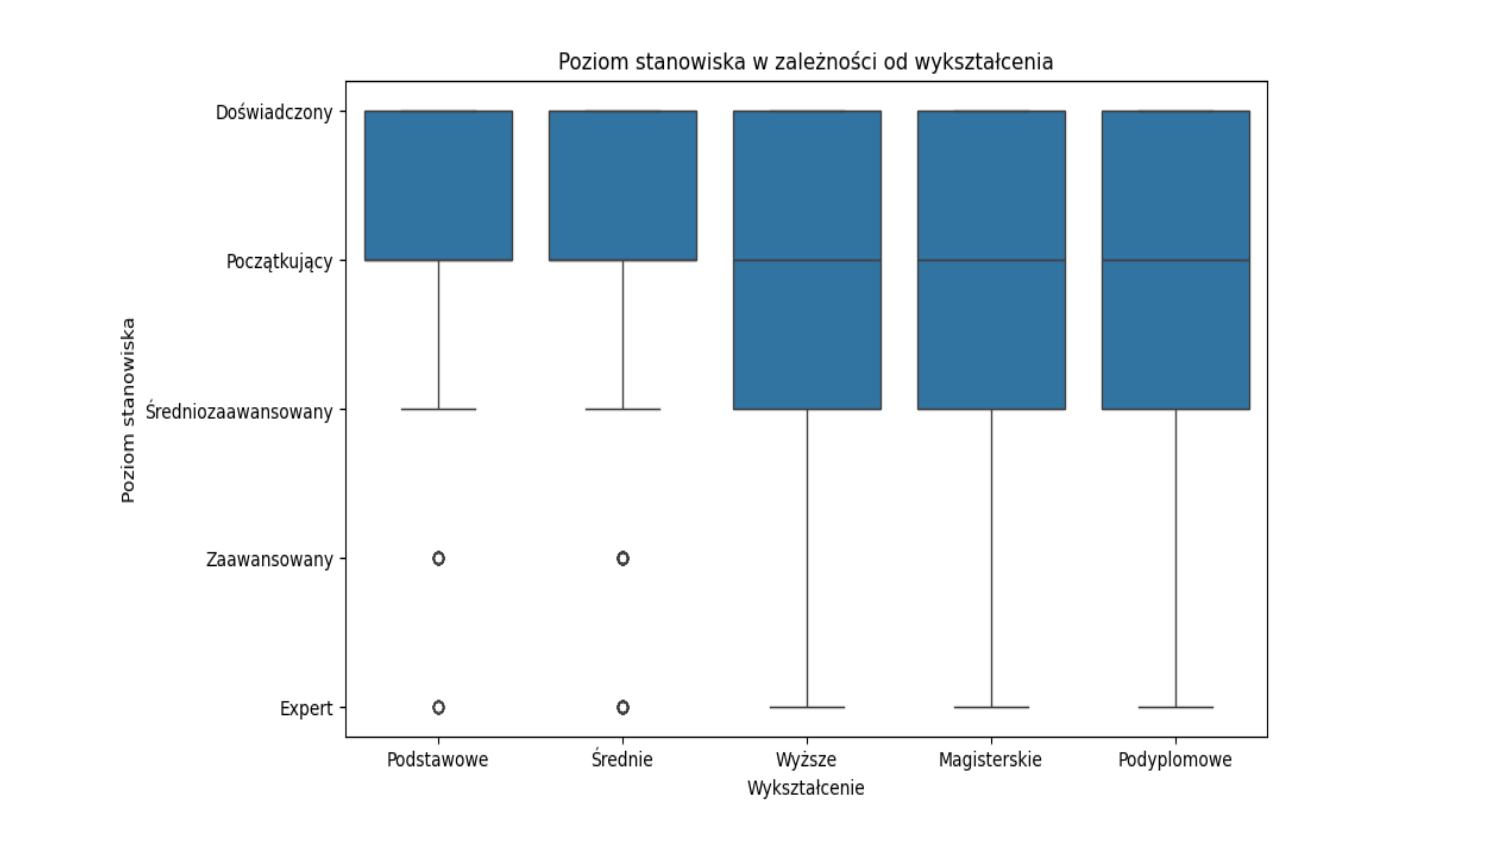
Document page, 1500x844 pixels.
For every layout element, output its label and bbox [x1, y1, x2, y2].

picture [110, 37, 1279, 812]
